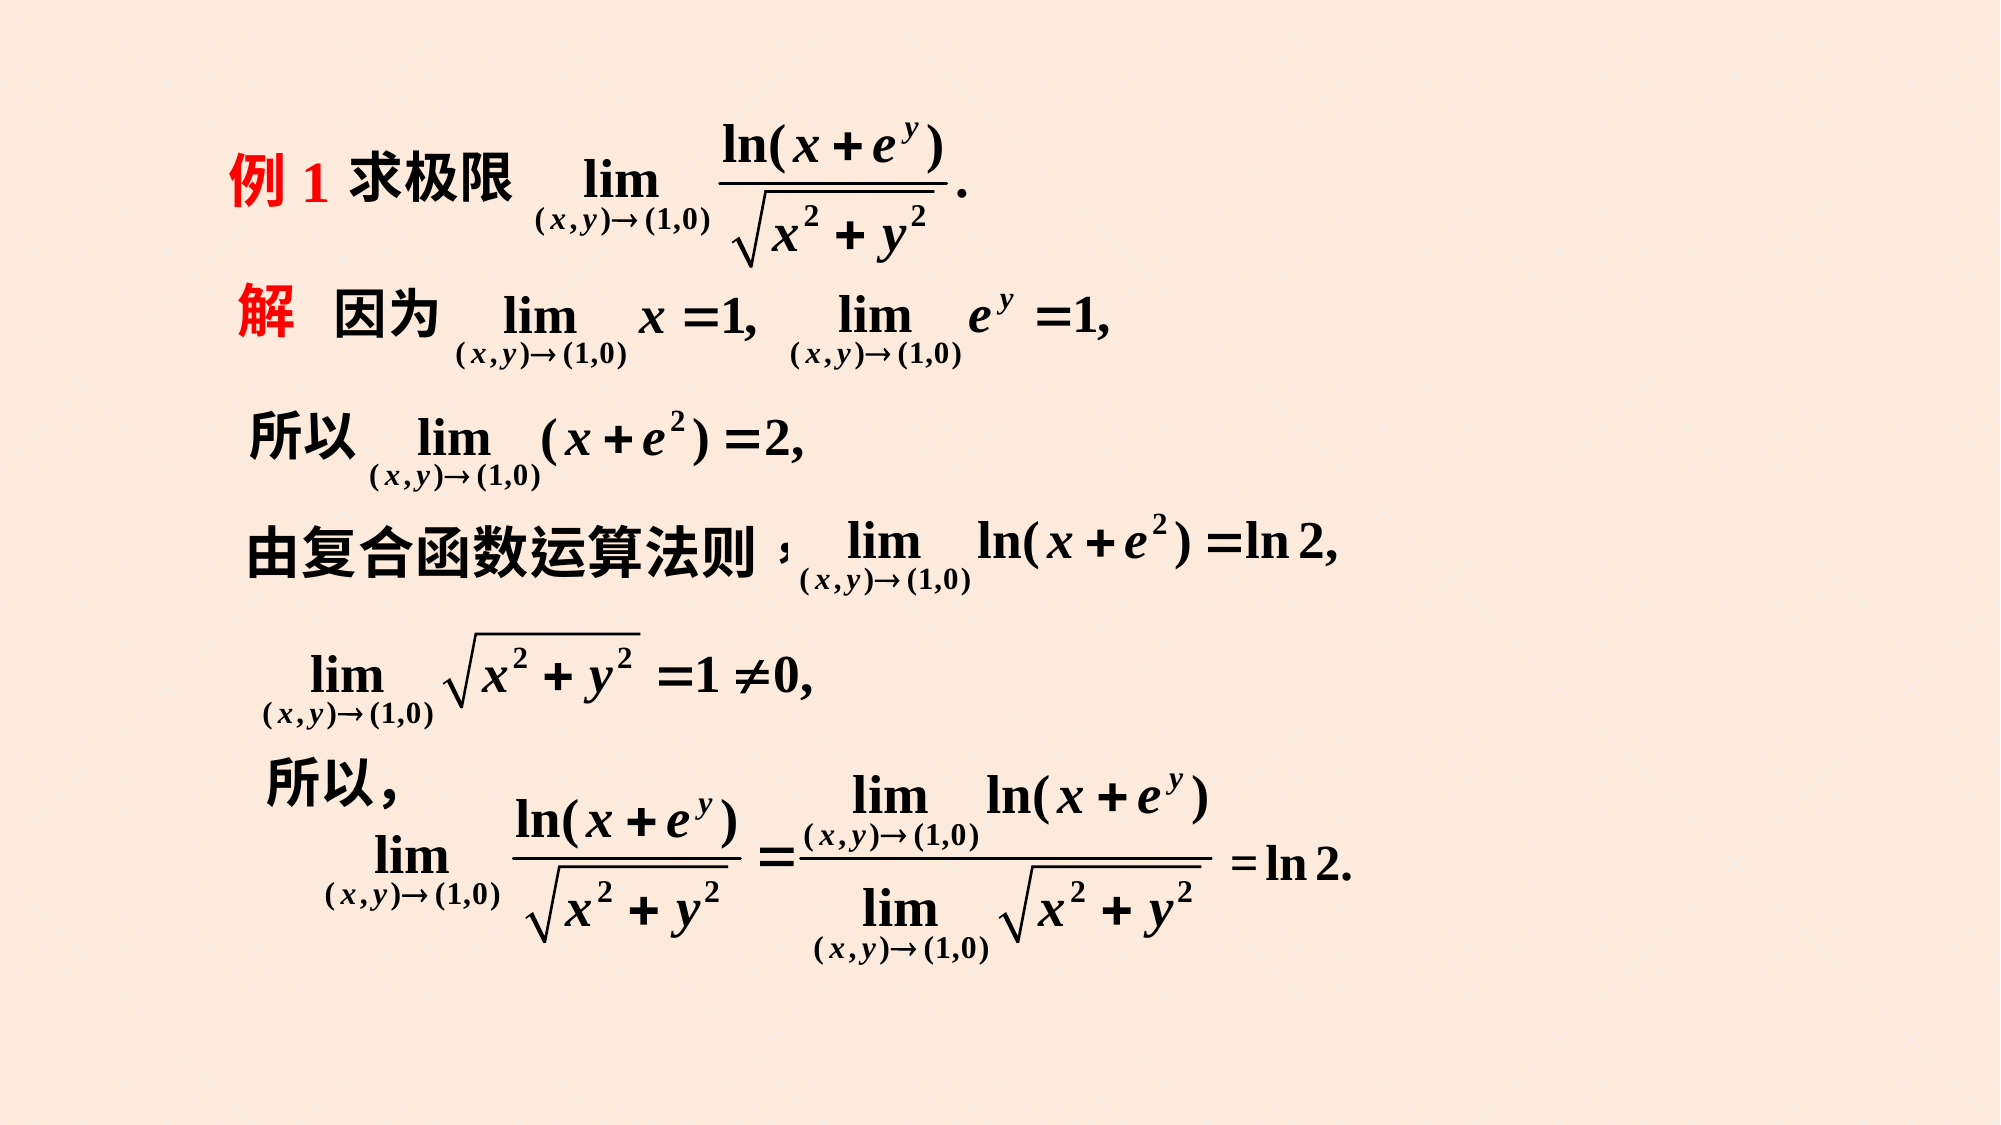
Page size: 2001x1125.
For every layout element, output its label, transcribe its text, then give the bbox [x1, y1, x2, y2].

text_box 解 [222, 267, 311, 352]
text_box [1221, 833, 1362, 894]
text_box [764, 274, 1122, 382]
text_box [787, 500, 1349, 608]
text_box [341, 101, 978, 278]
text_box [250, 620, 821, 742]
text_box 例1 [214, 137, 336, 222]
text_box 所以， [251, 750, 314, 821]
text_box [243, 516, 782, 593]
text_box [241, 396, 813, 505]
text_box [312, 754, 1223, 979]
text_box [330, 279, 759, 383]
